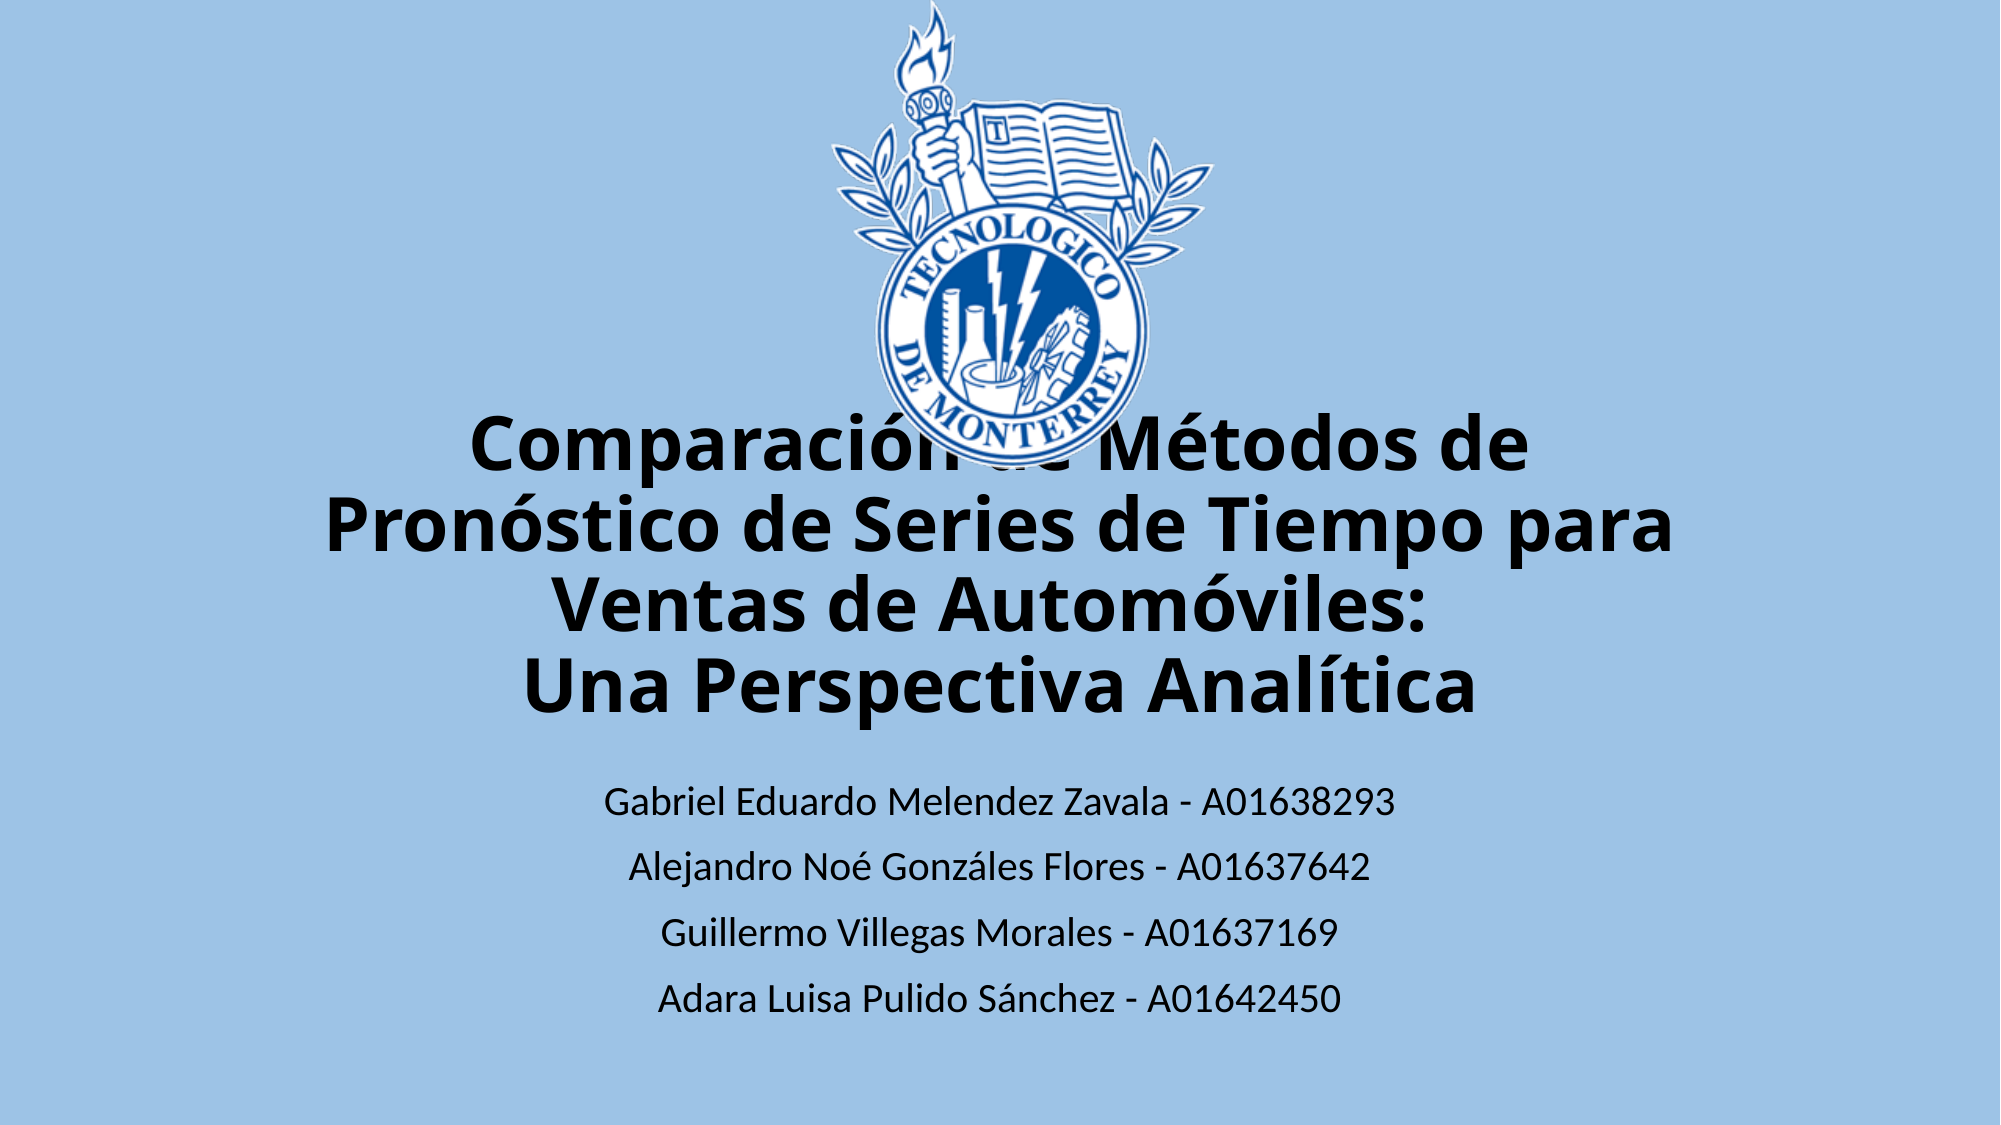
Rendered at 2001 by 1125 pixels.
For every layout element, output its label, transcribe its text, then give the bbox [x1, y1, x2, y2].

subtitle Gabriel Eduardo Melendez Zavala - A01638293 Alejandro Noé Gonzáles Flores - A01637642 Guillermo Villegas Morales - A01637169 Adara Luisa Pulido Sánchez - A01642450 [249, 771, 1750, 1044]
title Comparación de Métodos de Pronóstico de Series de Tiempo para Ventas de Automóviles: Una Perspectiva Analítica [249, 345, 1750, 737]
picture [831, 0, 1215, 469]
